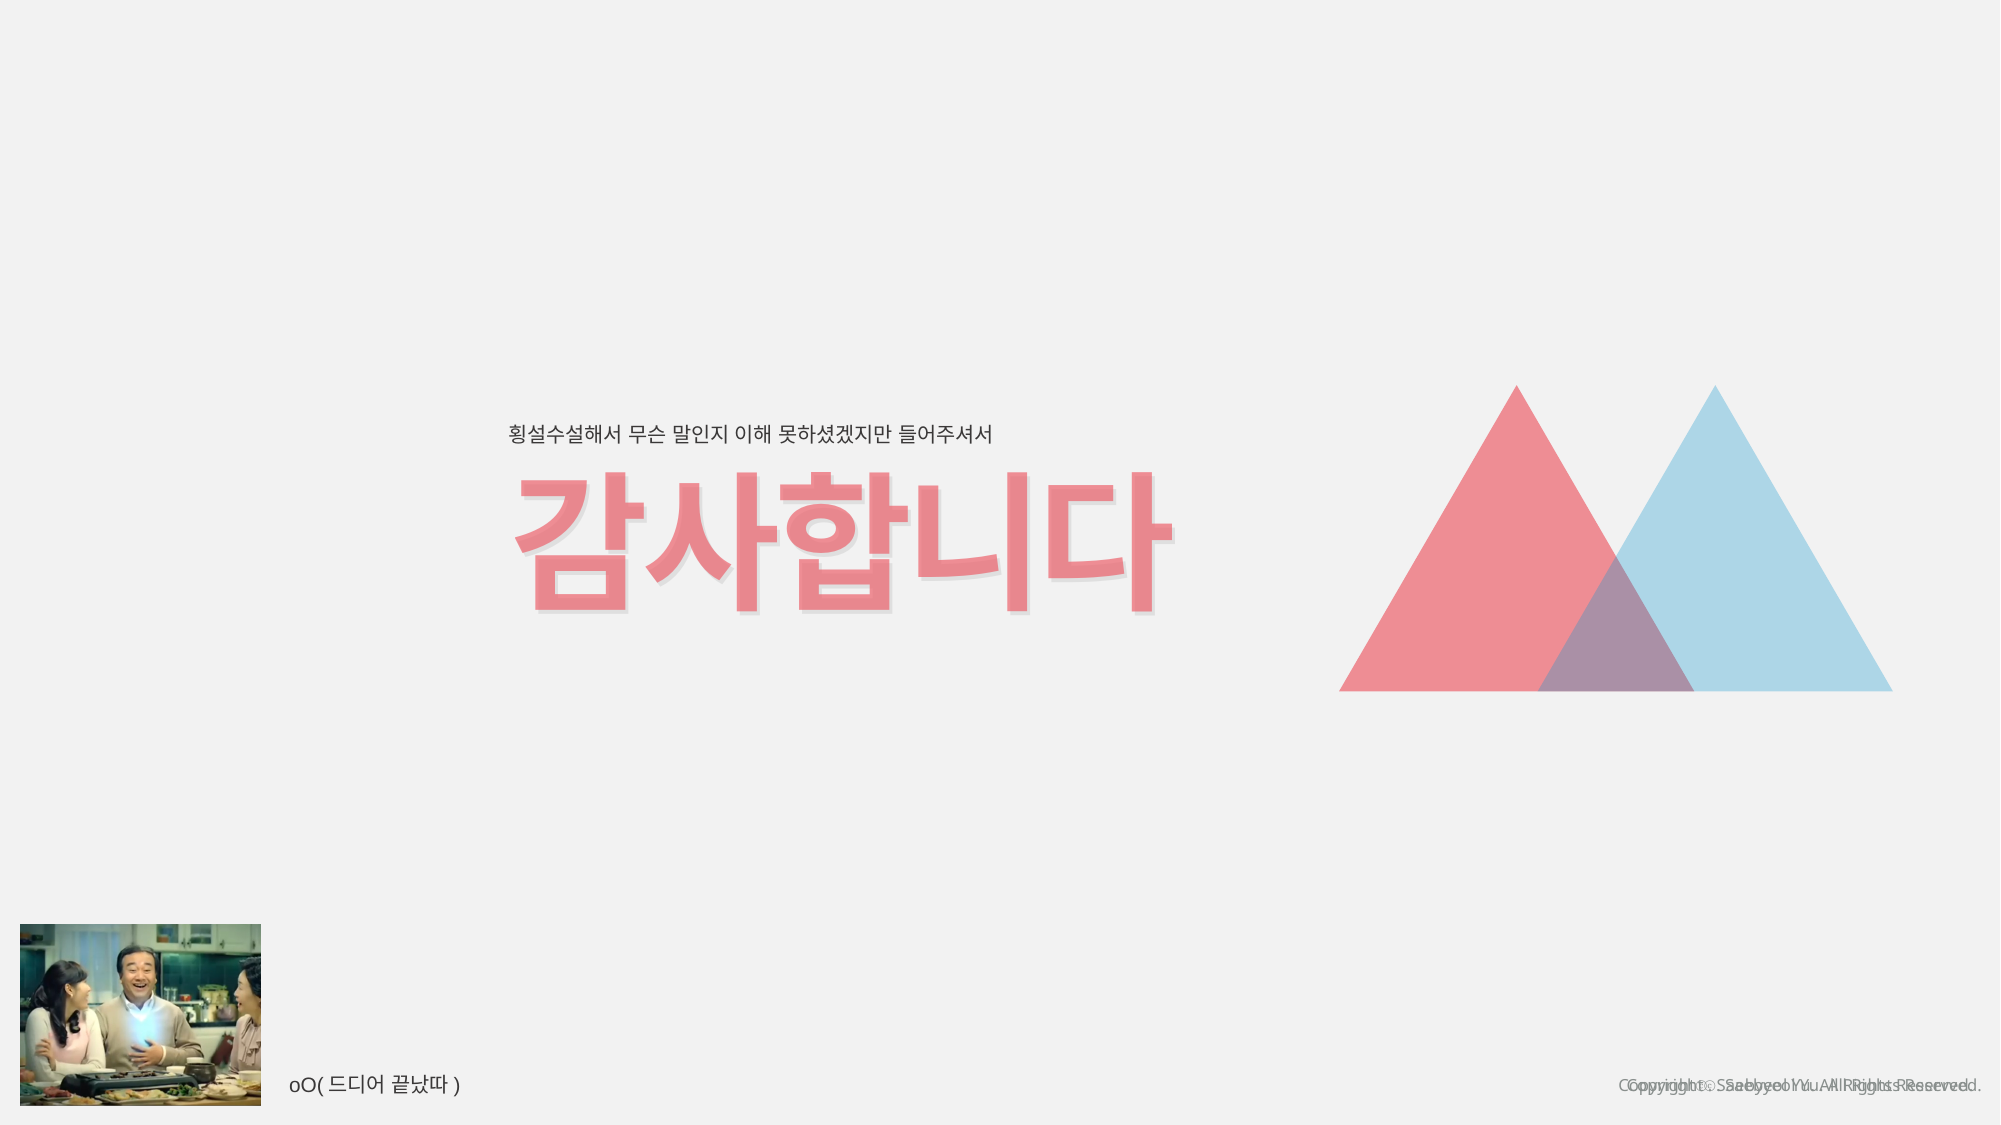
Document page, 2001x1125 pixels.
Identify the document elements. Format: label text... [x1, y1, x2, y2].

text_box oO(드디어 끝났따) [274, 1064, 524, 1104]
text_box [1338, 385, 1893, 692]
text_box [422, 441, 1338, 640]
text_box 횡설수설해서 무슨 말인지 이해 못하셨겠지만 들어주셔서 [493, 413, 1338, 441]
text_box Copyrightⓒ. Saebyeol Yu. All Rights Reserved. [1603, 1067, 1989, 1102]
picture [20, 924, 261, 1106]
